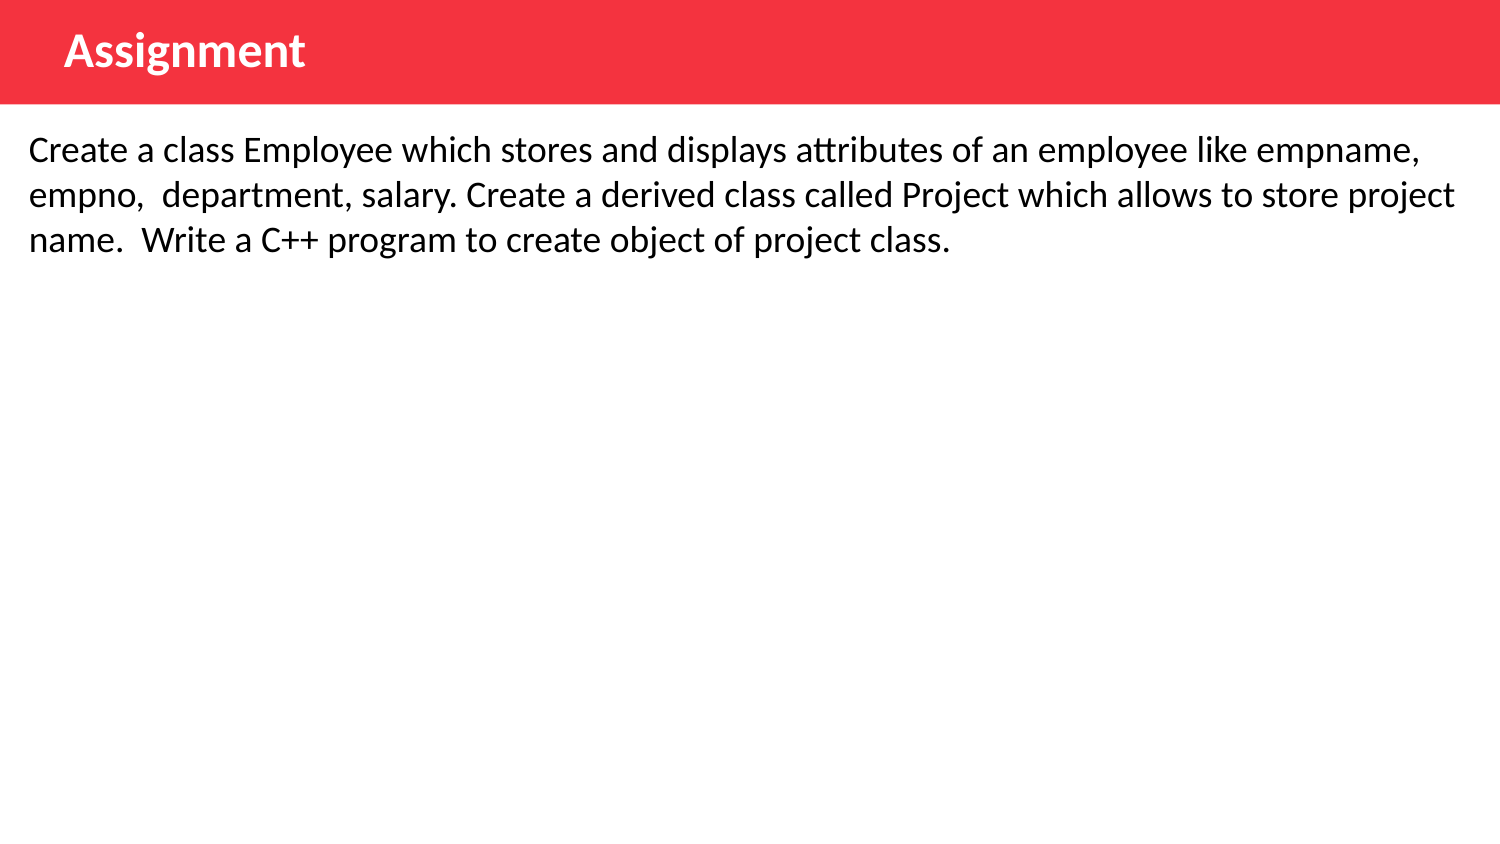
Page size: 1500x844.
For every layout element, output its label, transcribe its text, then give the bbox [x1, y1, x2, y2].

text_box Assignment [63, 15, 1203, 80]
text_box [0, 0, 1500, 105]
text_box Create a class Employee which stores and displays attributes of an employee like empname, empno, department, salary. Create a derived class called Project which allows to store project name. Write a C++ program to create object of project class. [13, 110, 1483, 829]
